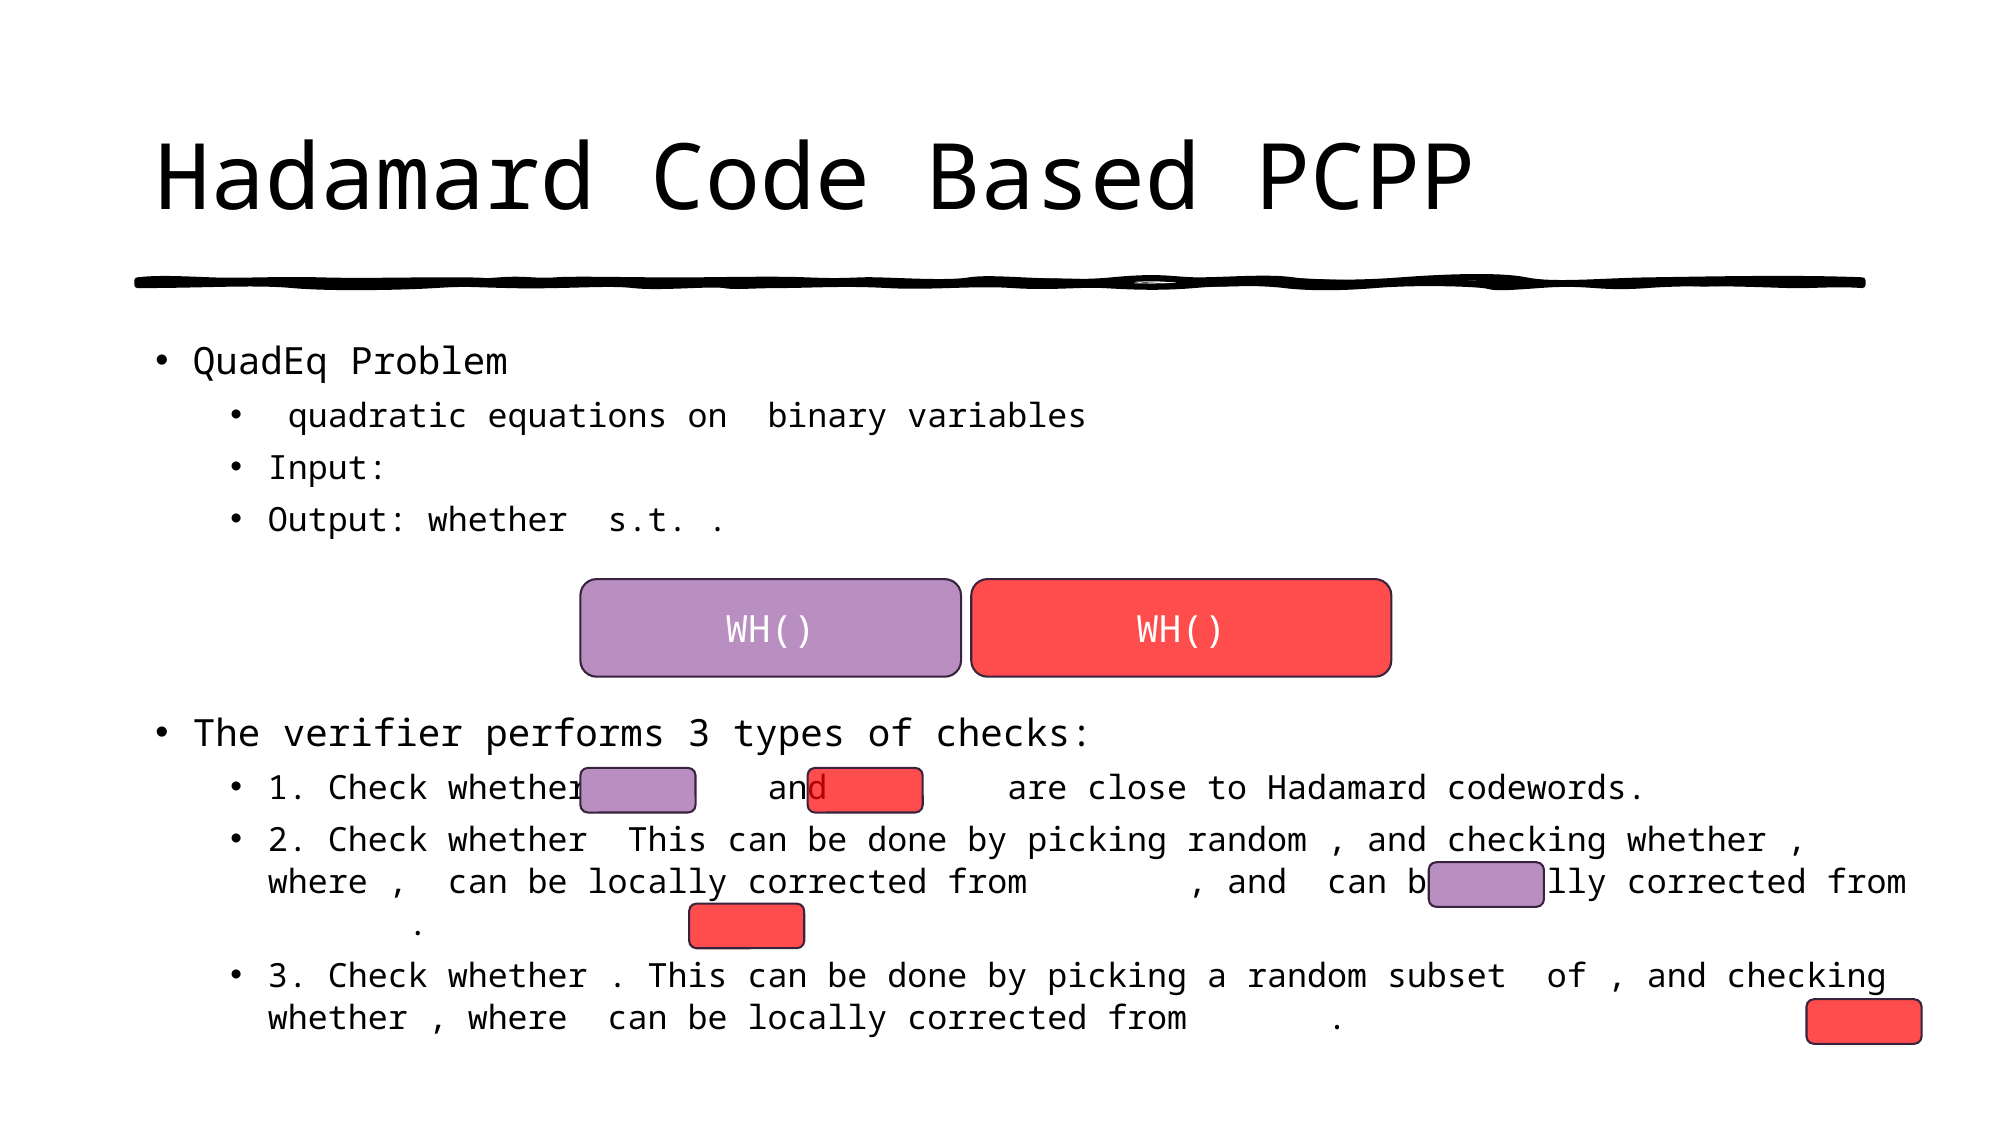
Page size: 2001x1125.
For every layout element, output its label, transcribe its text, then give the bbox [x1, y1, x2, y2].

text_box [1427, 861, 1545, 908]
text_box [806, 766, 924, 814]
text_box [579, 766, 697, 814]
title Hadamard Code Based PCPP [137, 59, 1863, 278]
text_box [688, 902, 806, 950]
text_box [1805, 998, 1923, 1045]
